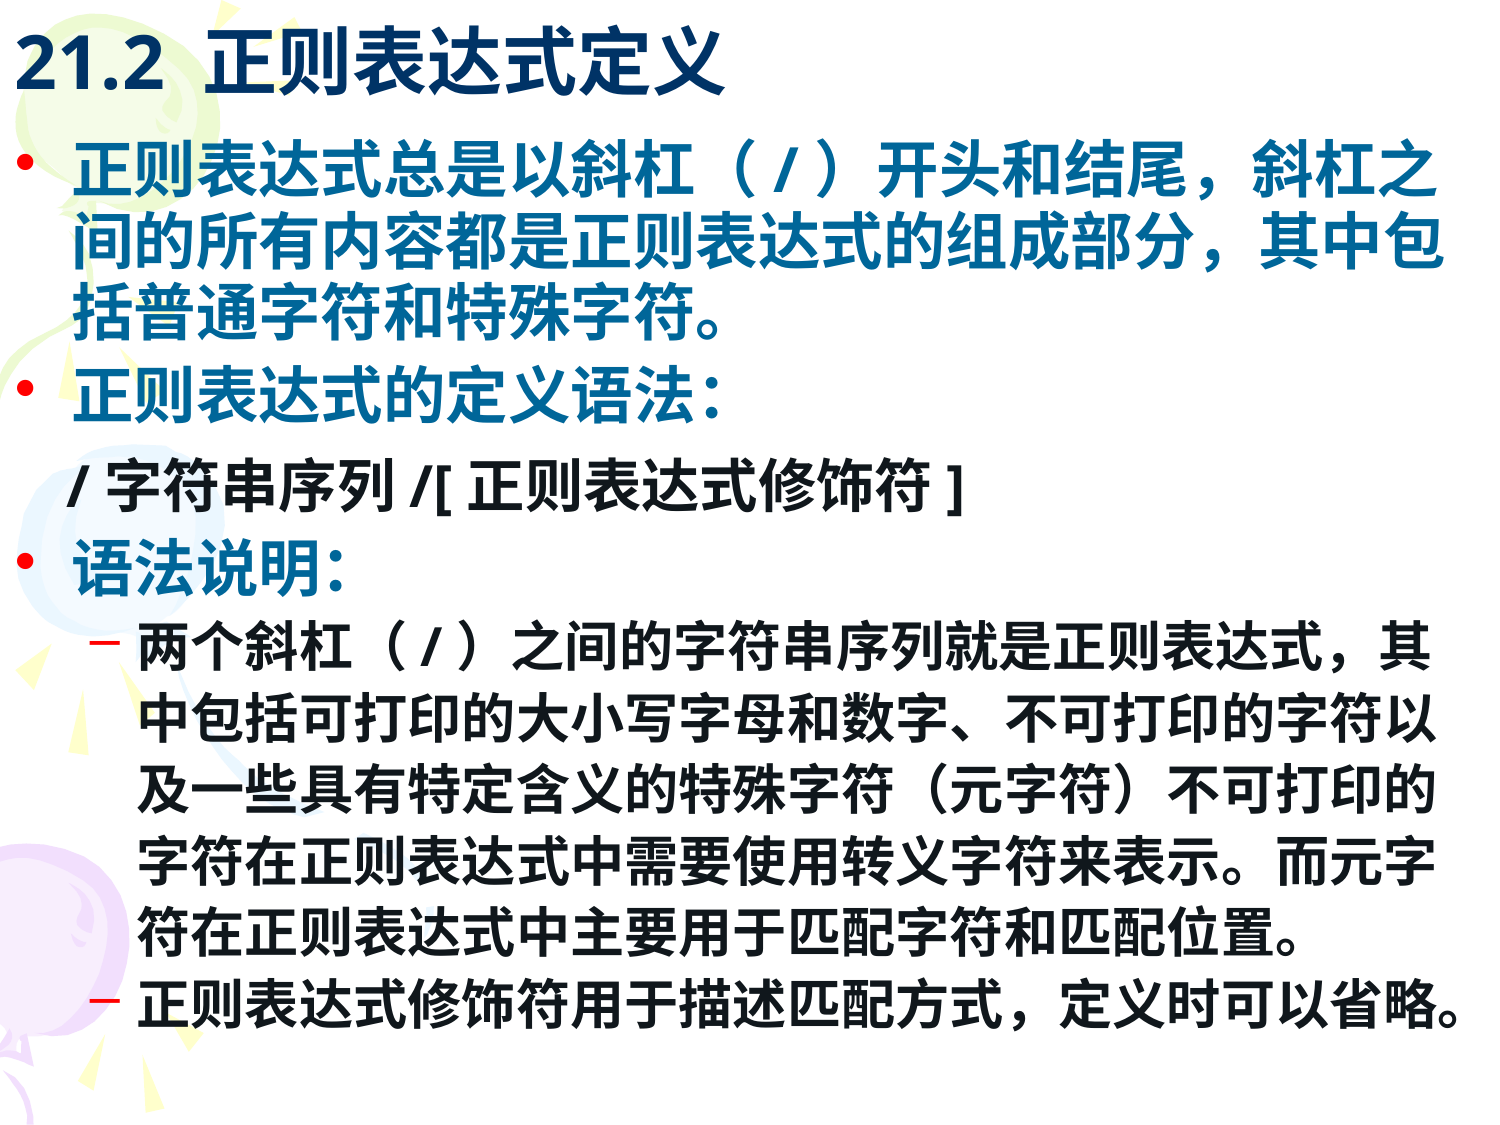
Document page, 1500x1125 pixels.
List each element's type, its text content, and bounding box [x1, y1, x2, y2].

title 21.2 正则表达式定义 [0, 0, 1426, 114]
list 正则表达式总是以斜杠（/）开头和结尾，斜杠之间的所有内容都是正则表达式的组成部分，其中包括普通字符和特殊字符。 正则表达式的定义语法： /字符串序列/[正则表达式修饰符] 语法说明： 两个斜杠（/）之间的字符串序列就是正则表达式，其中包括可打印的大小写字母和数字、不可打印的字符以及一些具有特定含义的特殊字符（元字符）不可打印的字符在正则表达式中需要使用转义字符来表示。而元字符在正则表达式中主要用于匹配字符和匹配位置。 正则表达式修饰符用于描述匹配方式，定义时可以省略。 [0, 128, 1497, 975]
